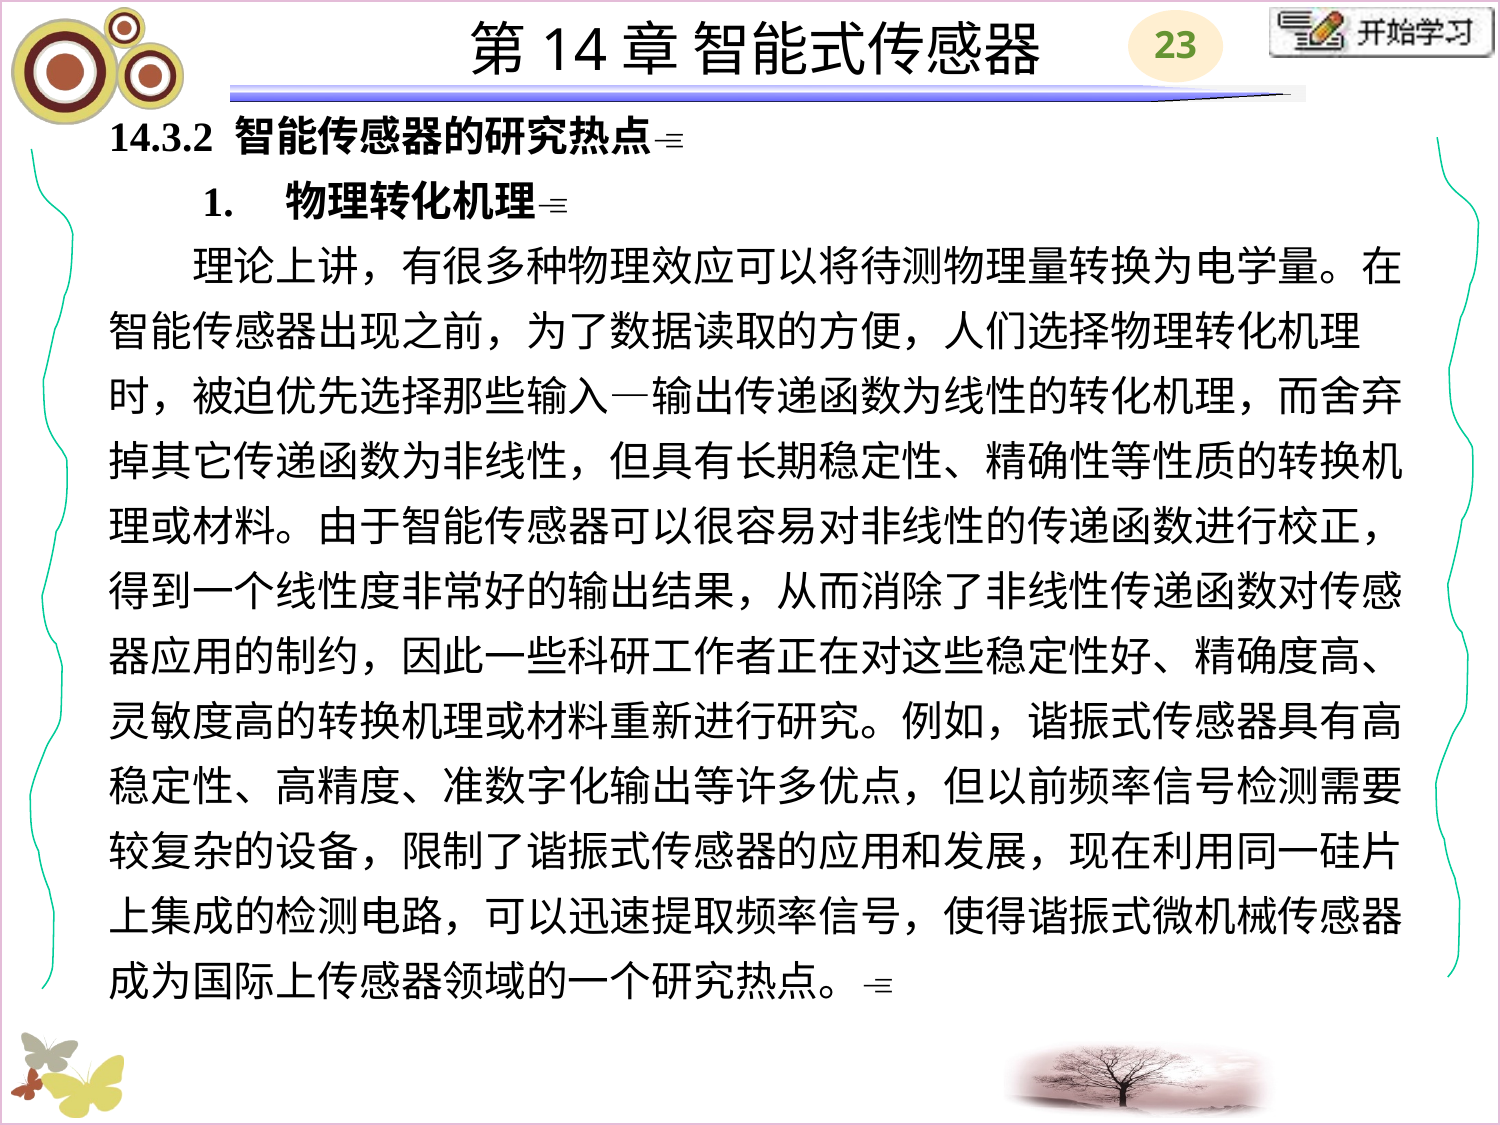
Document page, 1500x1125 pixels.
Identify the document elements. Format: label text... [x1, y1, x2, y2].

picture [986, 1039, 1290, 1118]
picture [11, 1032, 124, 1118]
picture [11, 7, 184, 125]
title 14.3.2 智能传感器的研究热点 1. 物理转化机理 理论上讲，有很多种物理效应可以将待测物理量转换为电学量。在智能传感器出现之前，为了数据读取的方便，人们选择物理转化机理时，被迫优先选择那些输入—输出传递函数为线性的转化机理，而舍弃掉其它传递函数为非线性，但具有长期稳定性、精确性等性质的转换机理或材料。由于智能传感器可以很容易对非线性的传递函数进行校正，得到一个线性度非常好的输出结果，从而消除了非线性传递函数对传感器应用的制约，因此一些科研工作者正在对这些稳定性好、精确度高、灵敏度高的转换机理或材料重新进行研究。例如，谐振式传感器具有高稳定性、高精度、准数字化输出等许多优点，但以前频率信号检测需要 较复杂的设备，限制了谐振式传感器的应用和发展，现在利用同一硅片上集成的检测电路，可以迅速提取频率信号，使得谐振式微机械传感器成为国际上传感器领域的一个研究热点。 [93, 87, 1426, 1013]
picture [1269, 7, 1495, 58]
